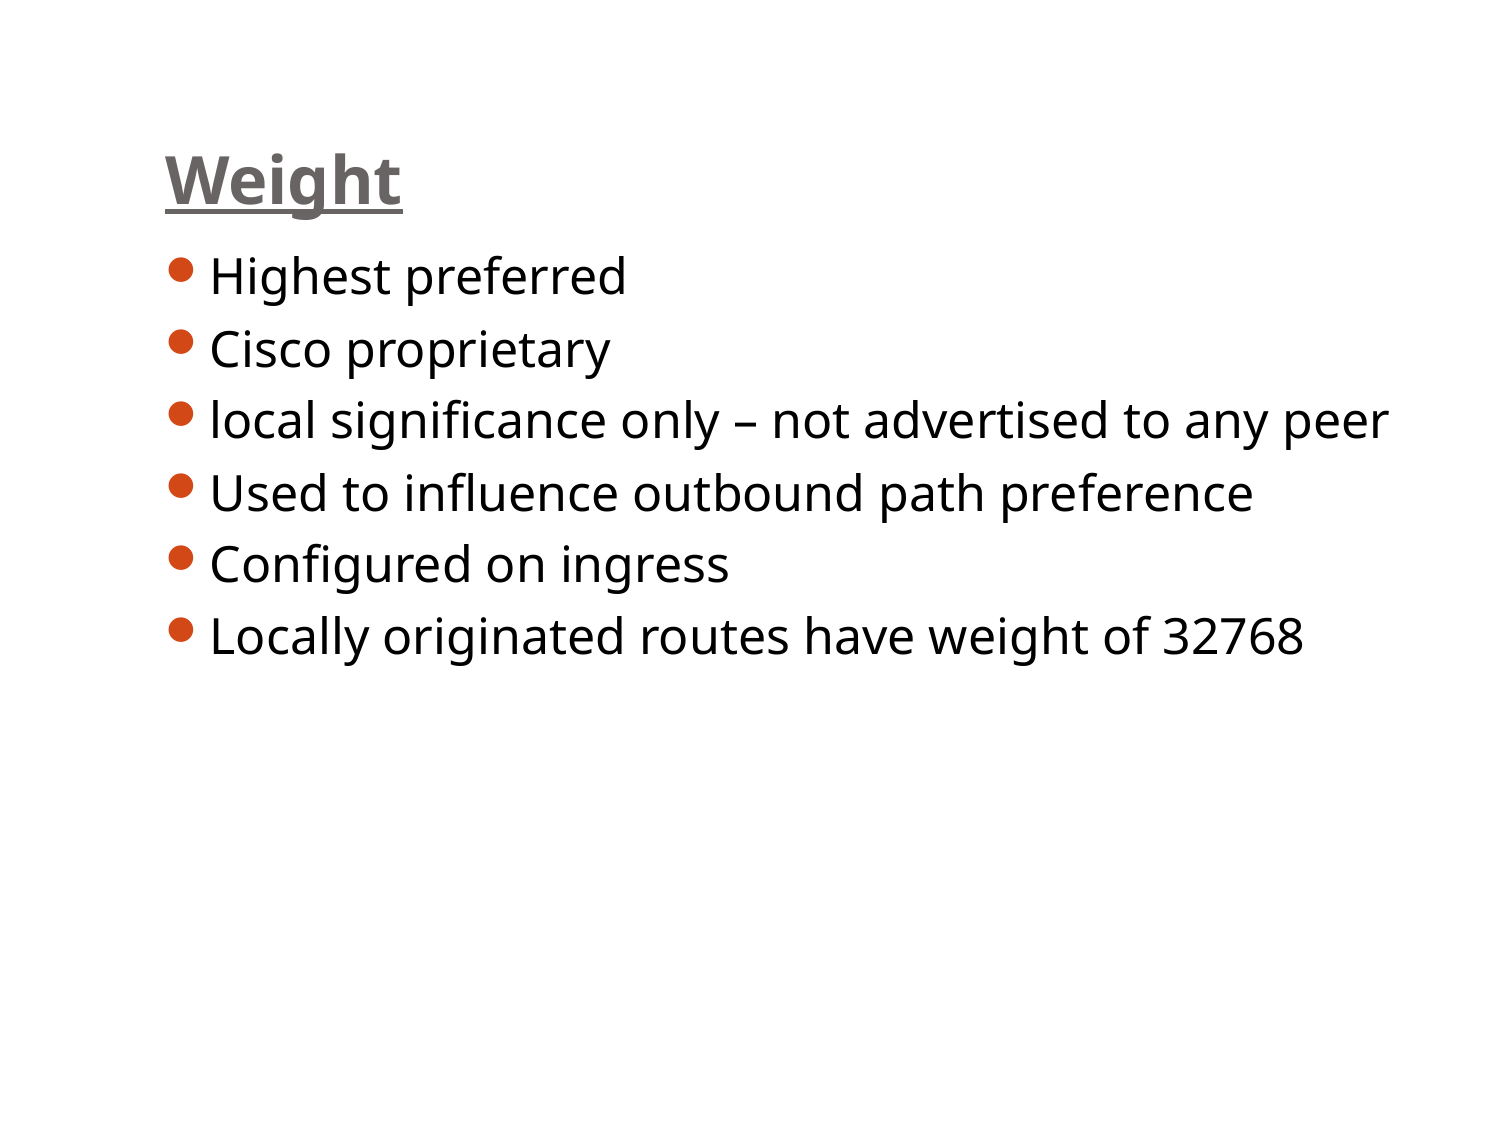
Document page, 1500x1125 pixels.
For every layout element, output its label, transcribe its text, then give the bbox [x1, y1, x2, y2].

title Weight [150, 45, 1425, 233]
list Highest preferred Cisco proprietary local significance only – not advertised to any peer Used to influence outbound path preference Configured on ingress Locally originated routes have weight of 32768 [150, 237, 1425, 988]
